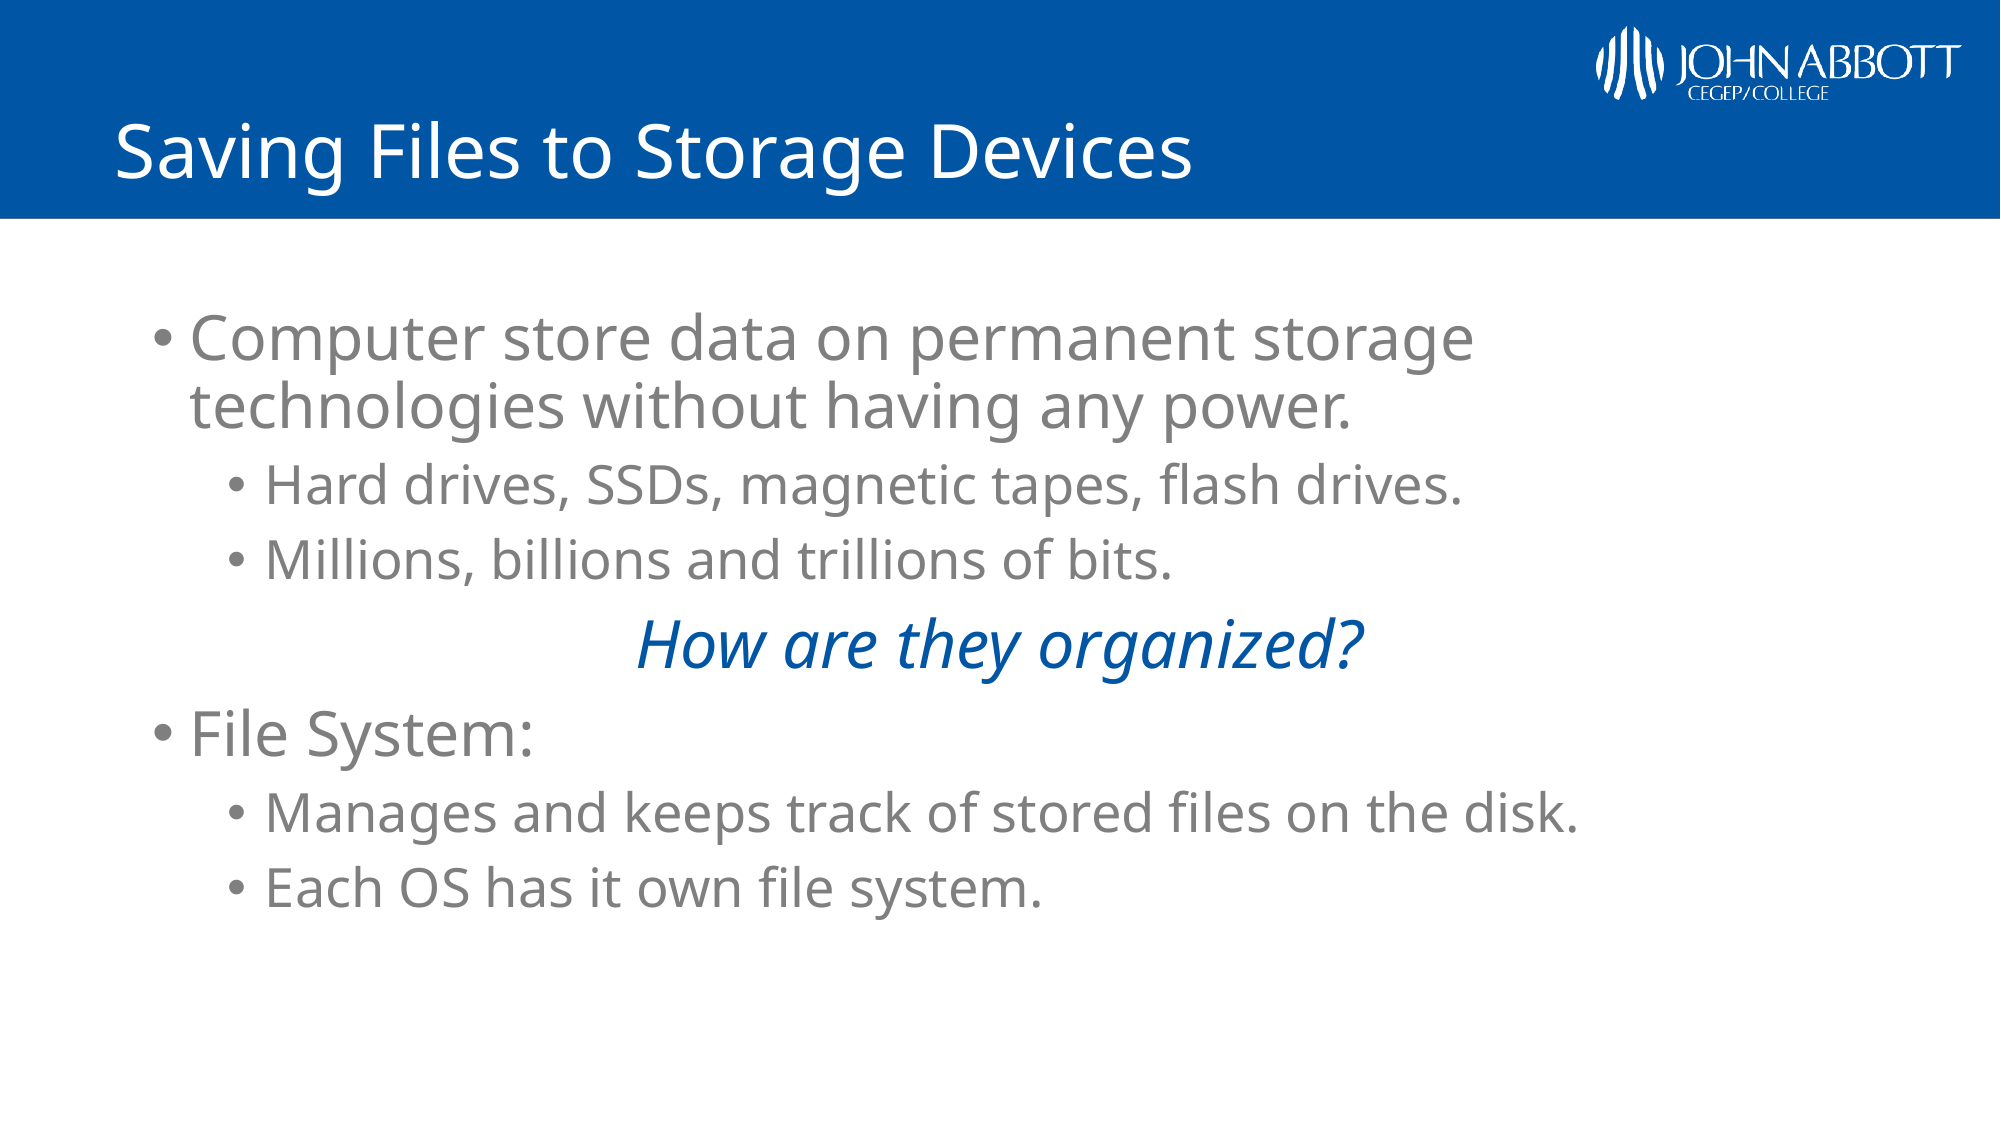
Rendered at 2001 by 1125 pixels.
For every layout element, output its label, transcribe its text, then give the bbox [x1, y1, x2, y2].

picture [1863, 26, 1962, 100]
title Saving Files to Storage Devices [99, 0, 1863, 202]
list Computer store data on permanent storage technologies without having any power. Hard drives, SSDs, magnetic tapes, flash drives. Millions, billions and trillions of bits. How are they organized? File System: Manages and keeps track of stored files on the disk. Each OS has it own file system. [137, 299, 1863, 1064]
